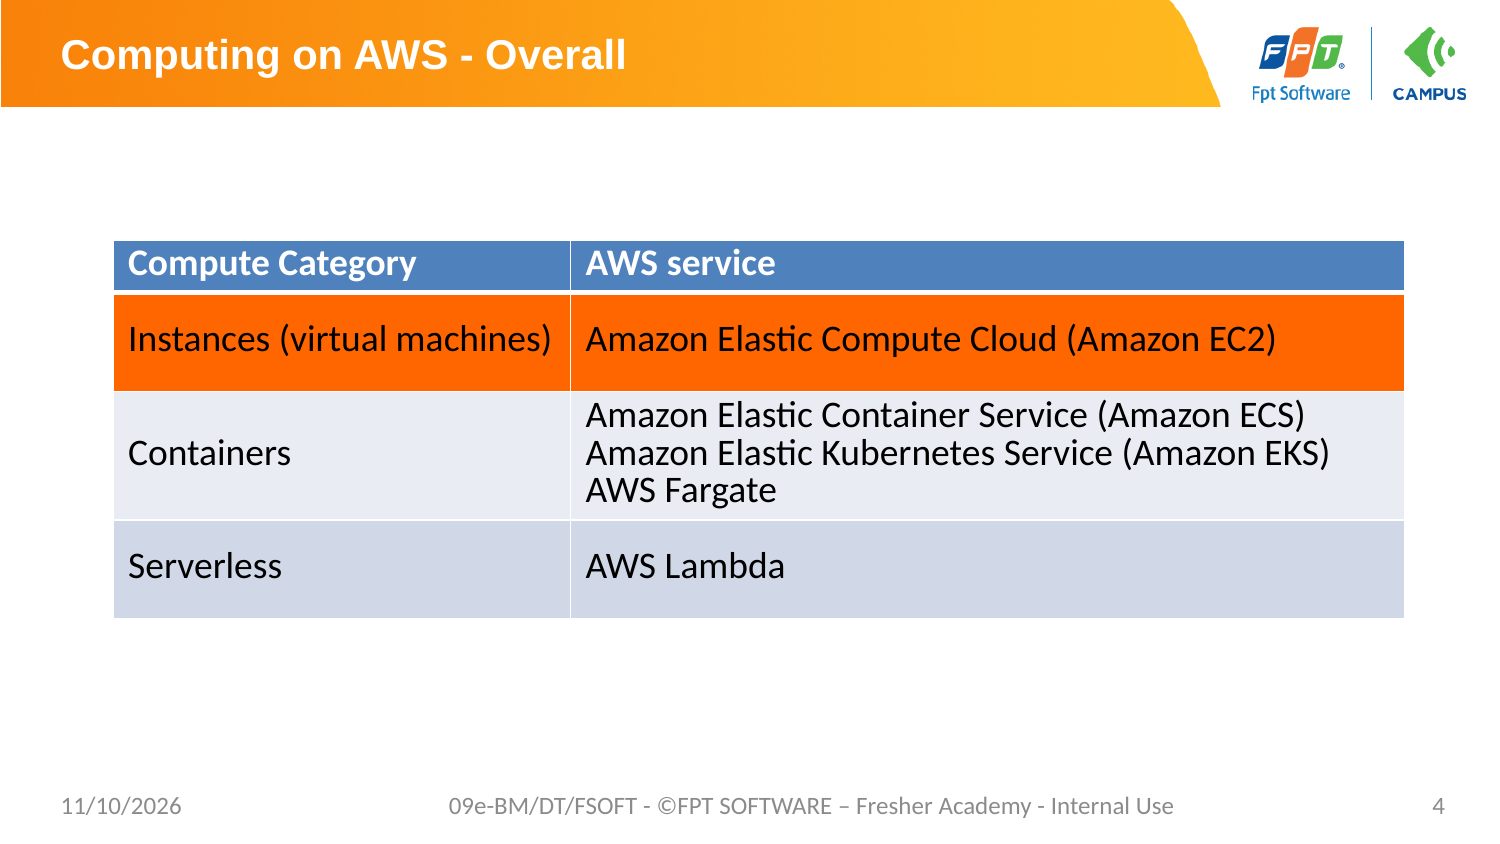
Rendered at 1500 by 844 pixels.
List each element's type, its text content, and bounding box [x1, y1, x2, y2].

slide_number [45, 782, 270, 827]
table_cell Amazon Elastic Compute Cloud (Amazon EC2) [571, 295, 1404, 391]
table_header Compute Category [114, 241, 570, 290]
slide_number 4 [1350, 782, 1461, 827]
table_cell Instances (virtual machines) [114, 295, 570, 391]
table_header AWS service [571, 241, 1404, 290]
table_cell Serverless [114, 521, 570, 618]
footer 09e-BM/DT/FSOFT - ©FPT SOFTWARE – Fresher Academy - Internal Use [289, 782, 1335, 827]
table_cell AWS Lambda [571, 521, 1404, 618]
title Computing on AWS - Overall [45, 0, 1176, 106]
table_cell Amazon Elastic Container Service (Amazon ECS) Amazon Elastic Kubernetes Service (Amazon EKS) AWS Fargate [571, 392, 1404, 519]
table_cell Containers [114, 392, 570, 519]
picture [1, 0, 1499, 844]
